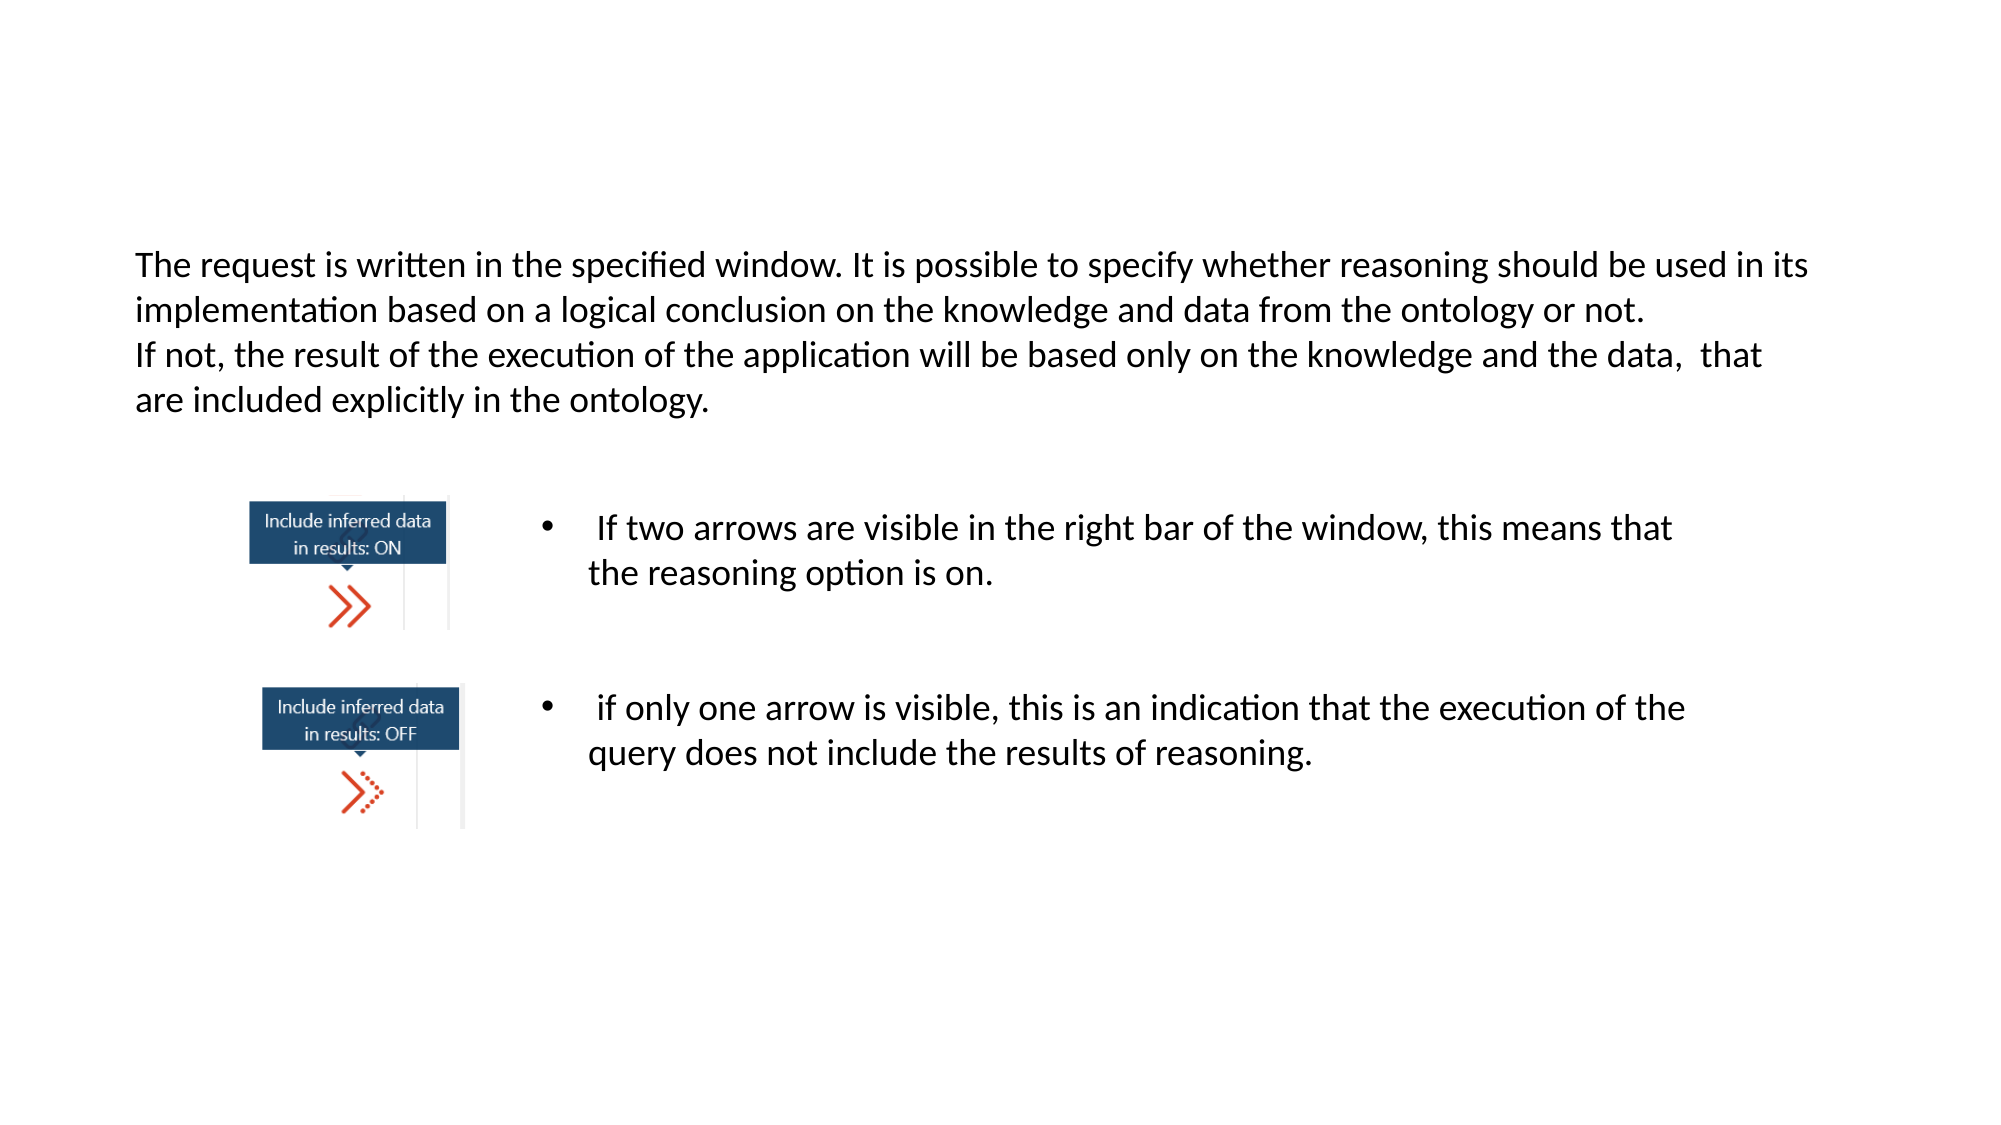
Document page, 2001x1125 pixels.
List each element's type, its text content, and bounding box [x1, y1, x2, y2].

text_box If two arrows are visible in the right bar of the window, this means that the reasoning option is on. if only one arrow is visible, this is an indication that the execution of the query does not include the results of reasoning. [526, 495, 1725, 826]
picture [240, 495, 450, 630]
picture [255, 683, 466, 829]
text_box The request is written in the specified window. It is possible to specify whether reasoning should be used in its implementation based on a logical conclusion on the knowledge and data from the ontology or not. If not, the result of the execution of the application will be based only on the knowledge and the data, that are included explicitly in the ontology. [120, 233, 1835, 428]
